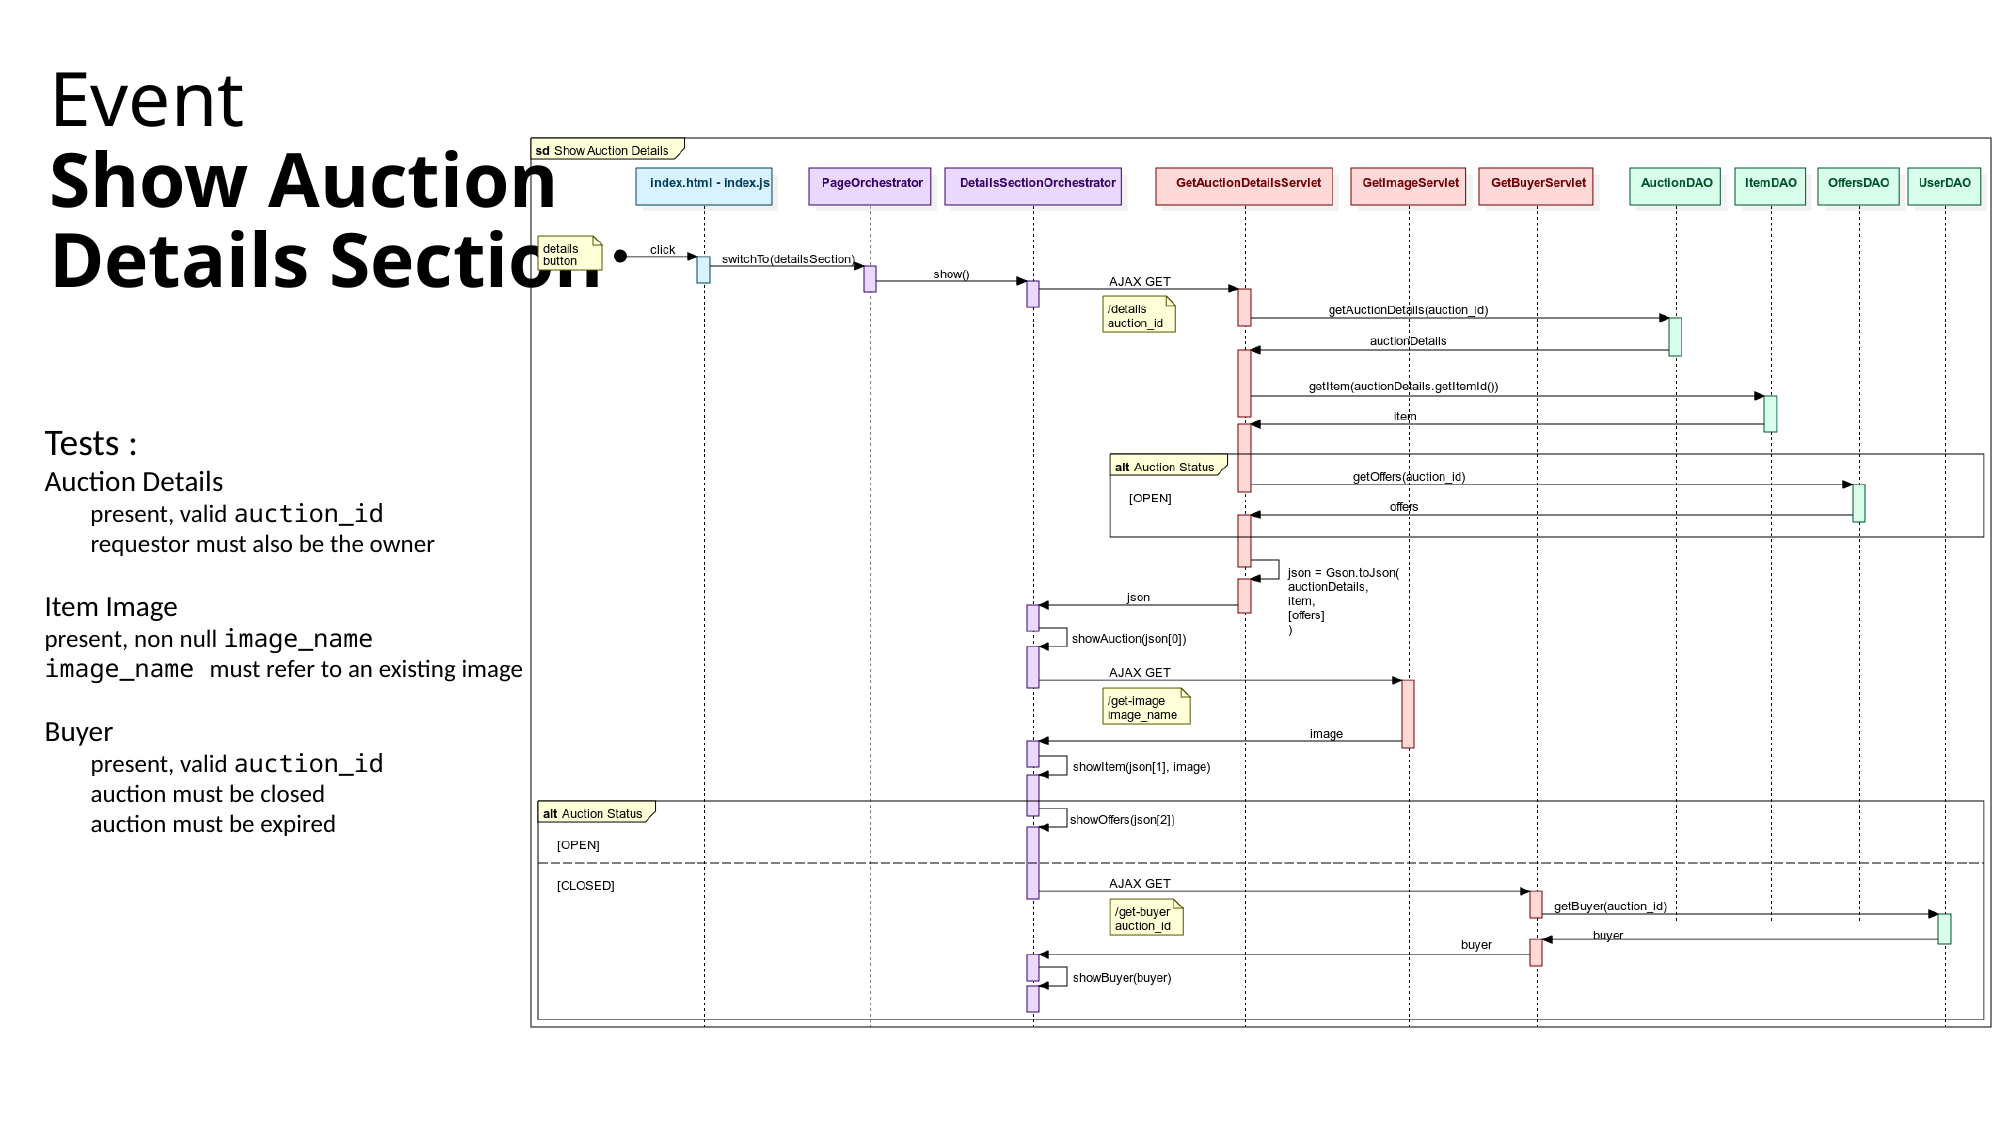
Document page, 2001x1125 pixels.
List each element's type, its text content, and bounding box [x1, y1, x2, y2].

picture [521, 128, 2000, 1036]
text_box Tests : Auction Details present, valid auction_id requestor must also be the owner Item Image present, non null image_name image_name must refer to an existing image Buyer present, valid auction_id auction must be closed auction must be expired [29, 410, 521, 875]
title Event Show Auction Details Section [34, 53, 1760, 410]
